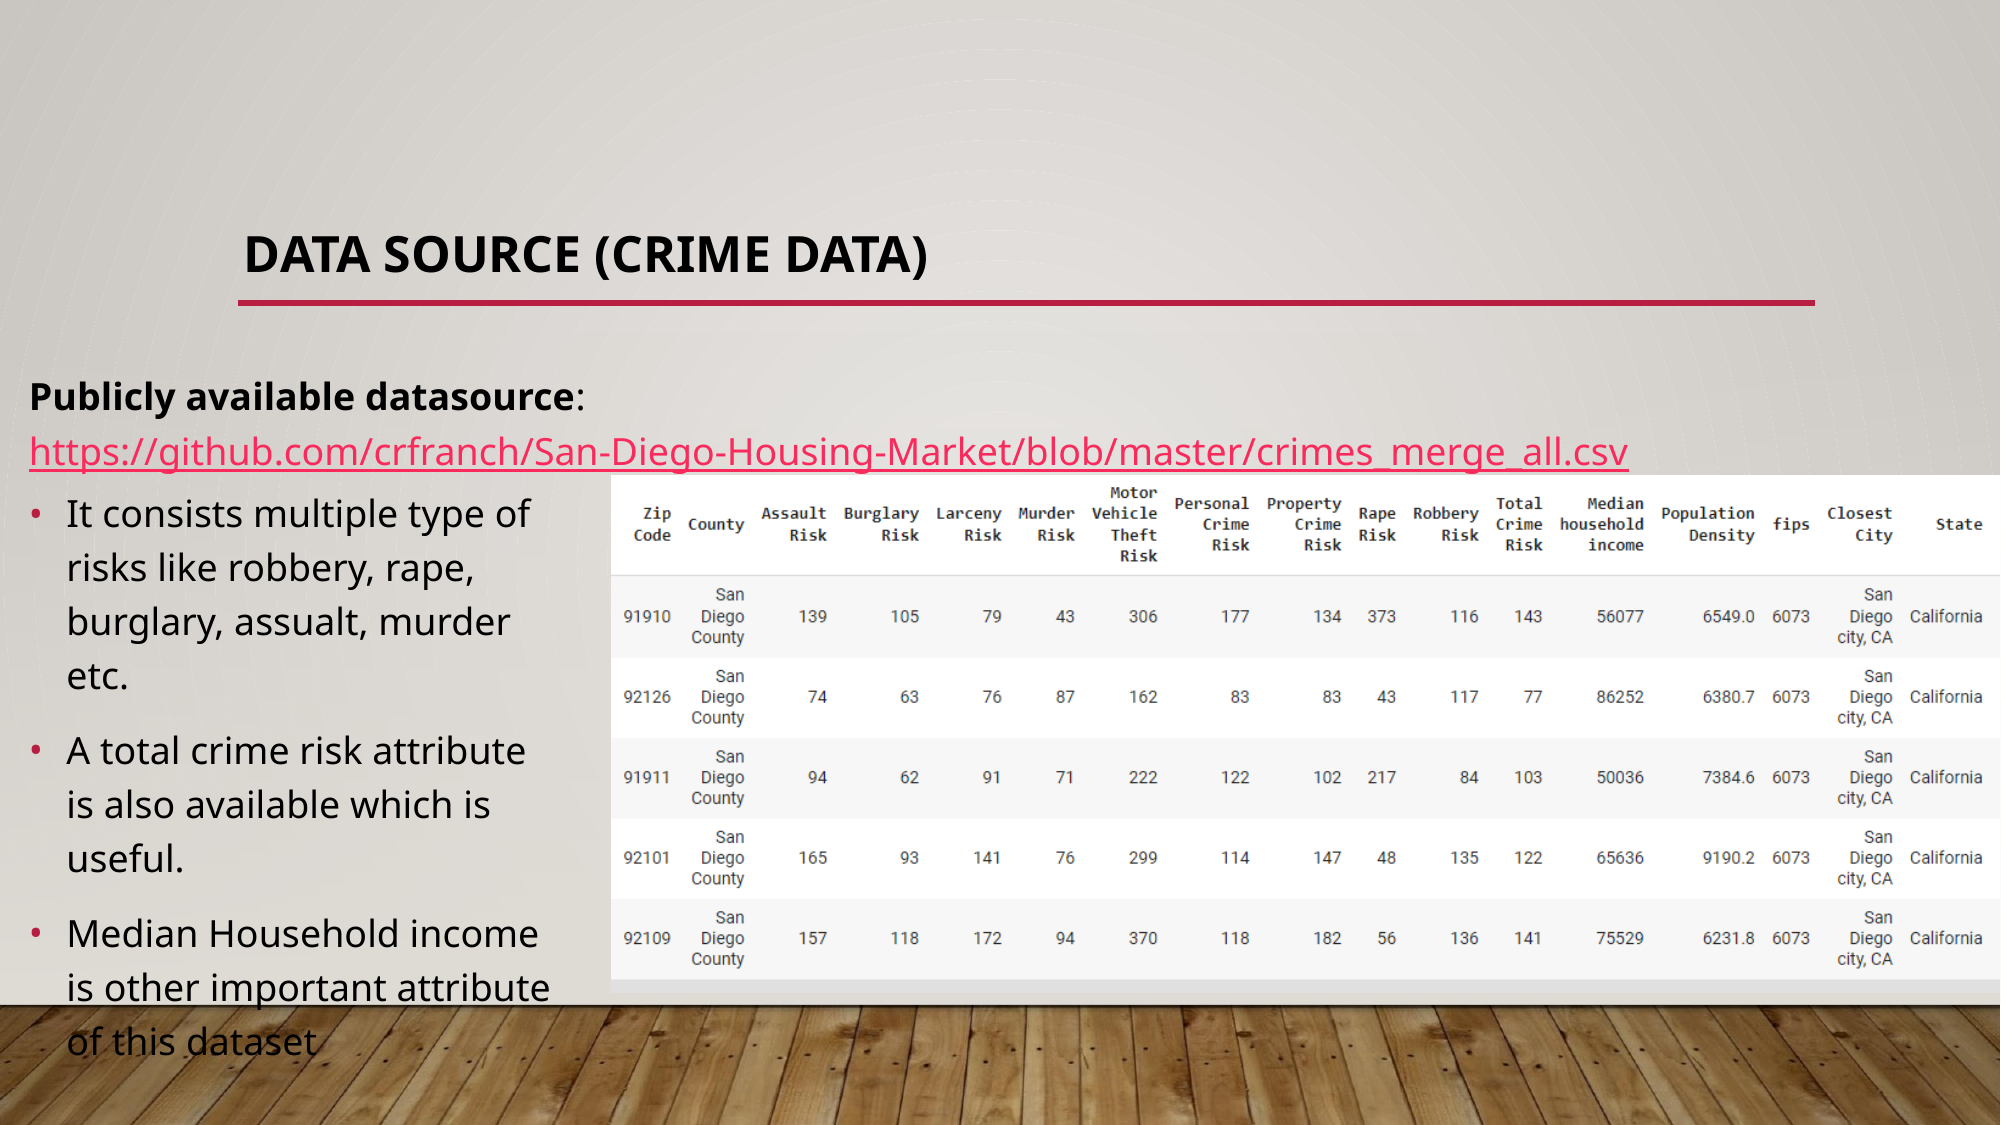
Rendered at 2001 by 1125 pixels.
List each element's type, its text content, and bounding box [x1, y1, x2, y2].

picture [611, 475, 2000, 994]
picture [0, 1005, 2000, 1125]
text_box Publicly available datasource: https://github.com/crfranch/San-Diego-Housing-Market/blob/master/crimes_merge_all.csv [14, 349, 1990, 495]
title DATA SOURCE (CRIME DATA) [228, 221, 1805, 349]
text_box It consists multiple type of risks like robbery, rape, burglary, assualt, murder etc. A total crime risk attribute is also available which is useful. Median Household income is other important attribute of this dataset [14, 495, 575, 1078]
